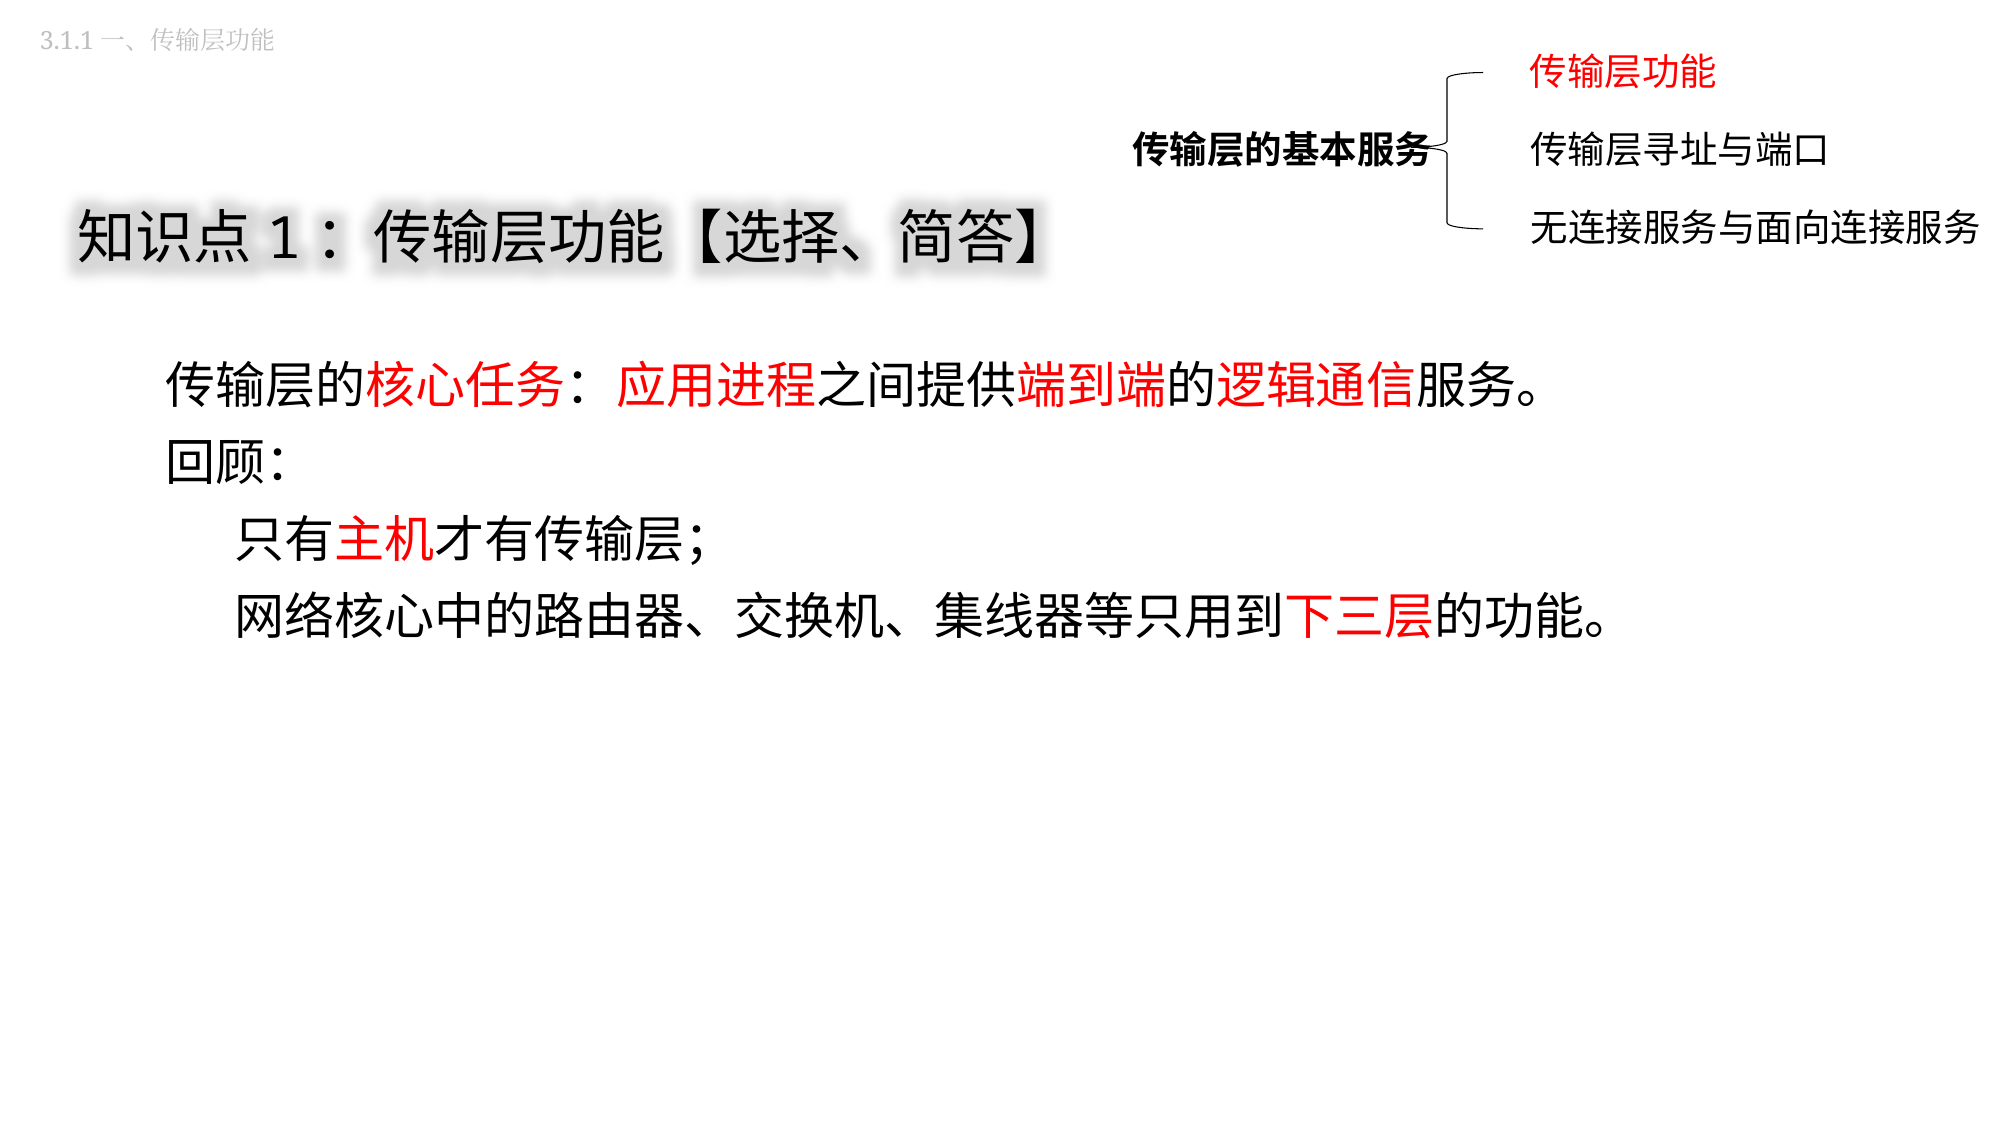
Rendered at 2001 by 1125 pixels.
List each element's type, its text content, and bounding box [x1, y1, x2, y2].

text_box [1114, 52, 1999, 258]
text_box 3.1.1一、传输层功能 [24, 17, 291, 62]
text_box 知识点1：传输层功能【选择、简答】 [59, 140, 1115, 297]
text_box 传输层的核心任务：应用进程之间提供端到端的逻辑通信服务。 回顾： 只有主机才有传输层； 网络核心中的路由器、交换机、集线器等只用到下三层的功能。 [151, 328, 1792, 729]
